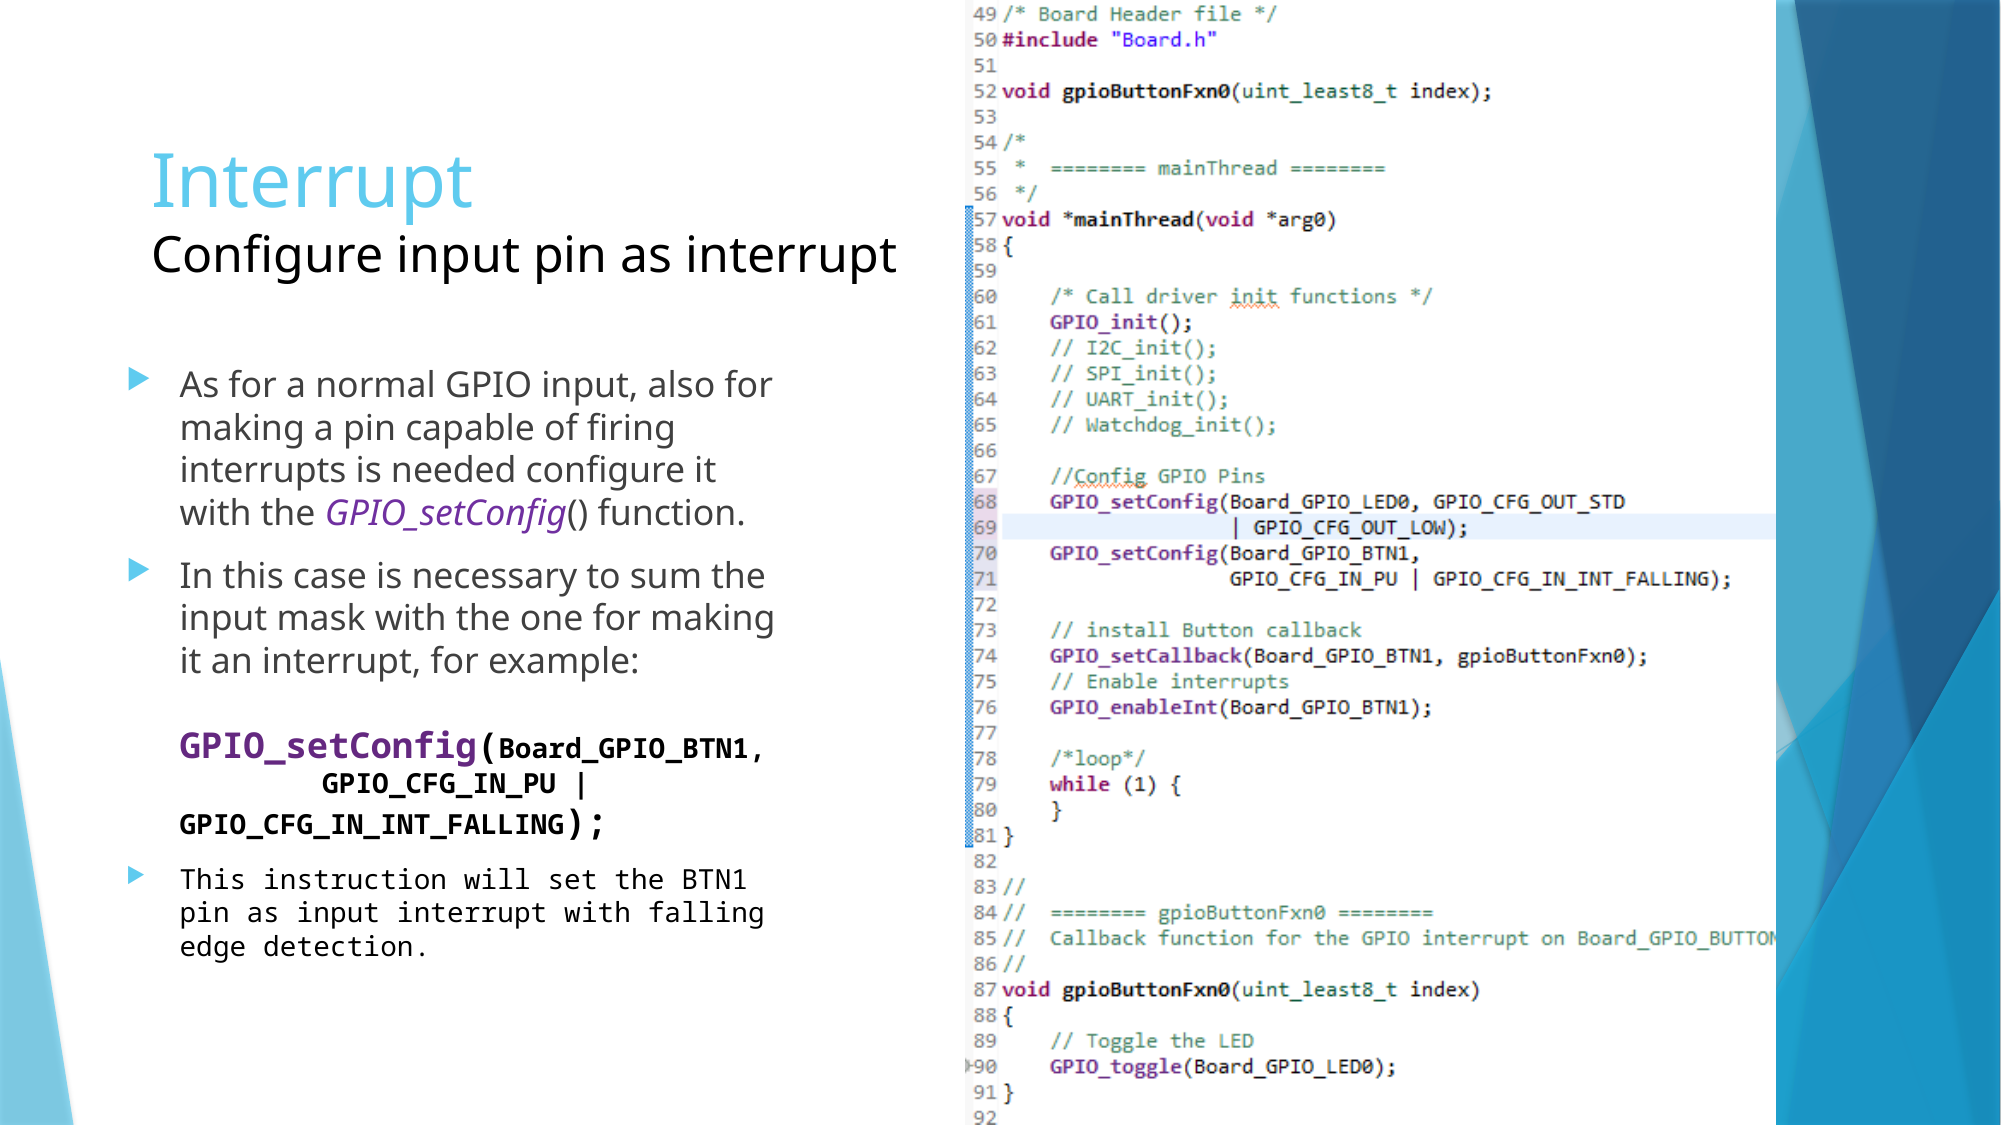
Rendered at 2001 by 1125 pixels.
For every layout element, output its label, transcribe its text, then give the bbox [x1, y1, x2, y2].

text_box Interrupt Configure input pin as interrupt [136, 125, 959, 342]
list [964, 0, 1777, 1125]
list As for a normal GPIO input, also for making a pin capable of firing interrupts is needed configure it with the GPIO_setConfig() function. In this case is necessary to sum the input mask with the one for making it an interrupt, for example: GPIO_setConfig(Board_GPIO_BTN1, GPIO_CFG_IN_PU | GPIO_CFG_IN_INT_FALLING); This instruction will set the BTN1 pin as input interrupt with falling edge detection. [111, 354, 798, 992]
